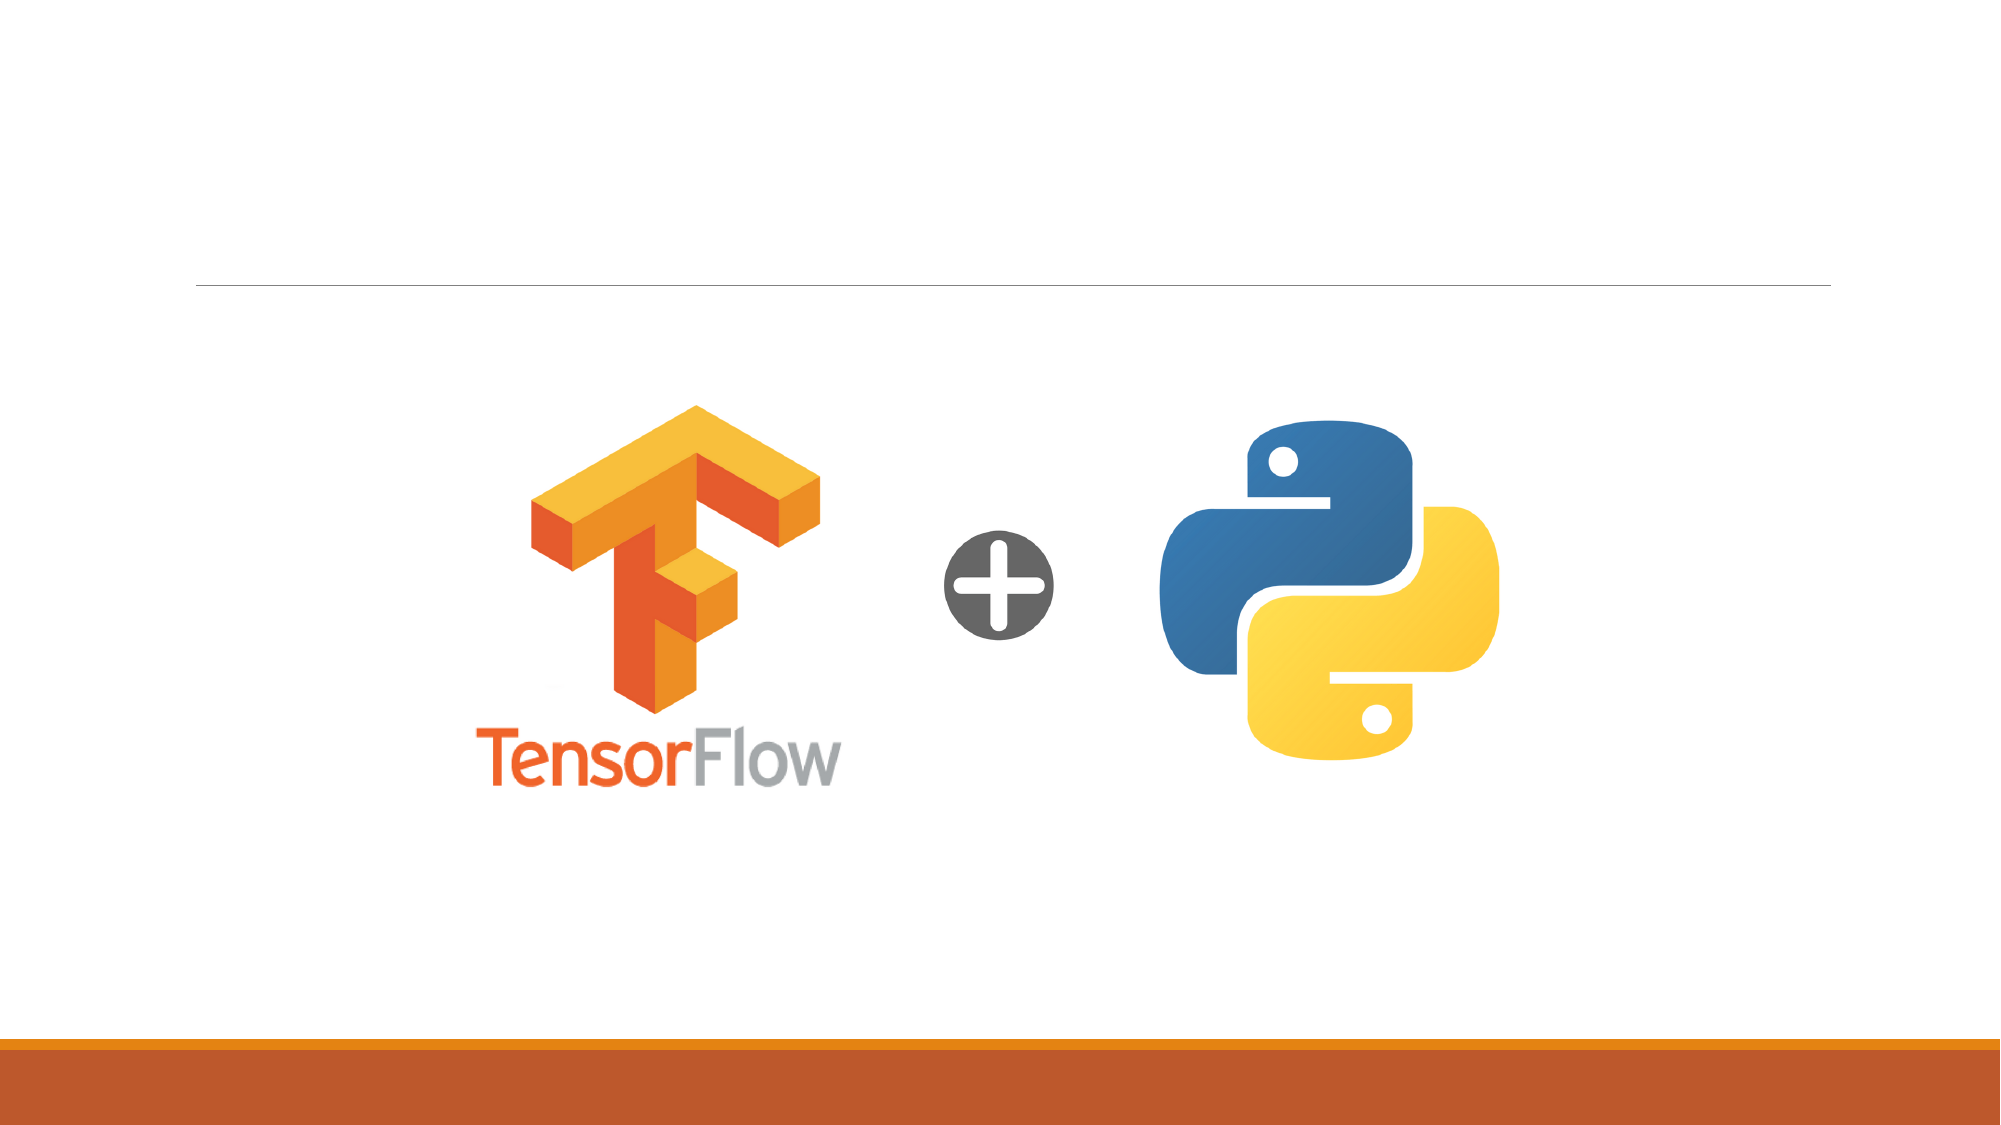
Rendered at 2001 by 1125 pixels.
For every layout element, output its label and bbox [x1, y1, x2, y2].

picture [380, 309, 1552, 896]
